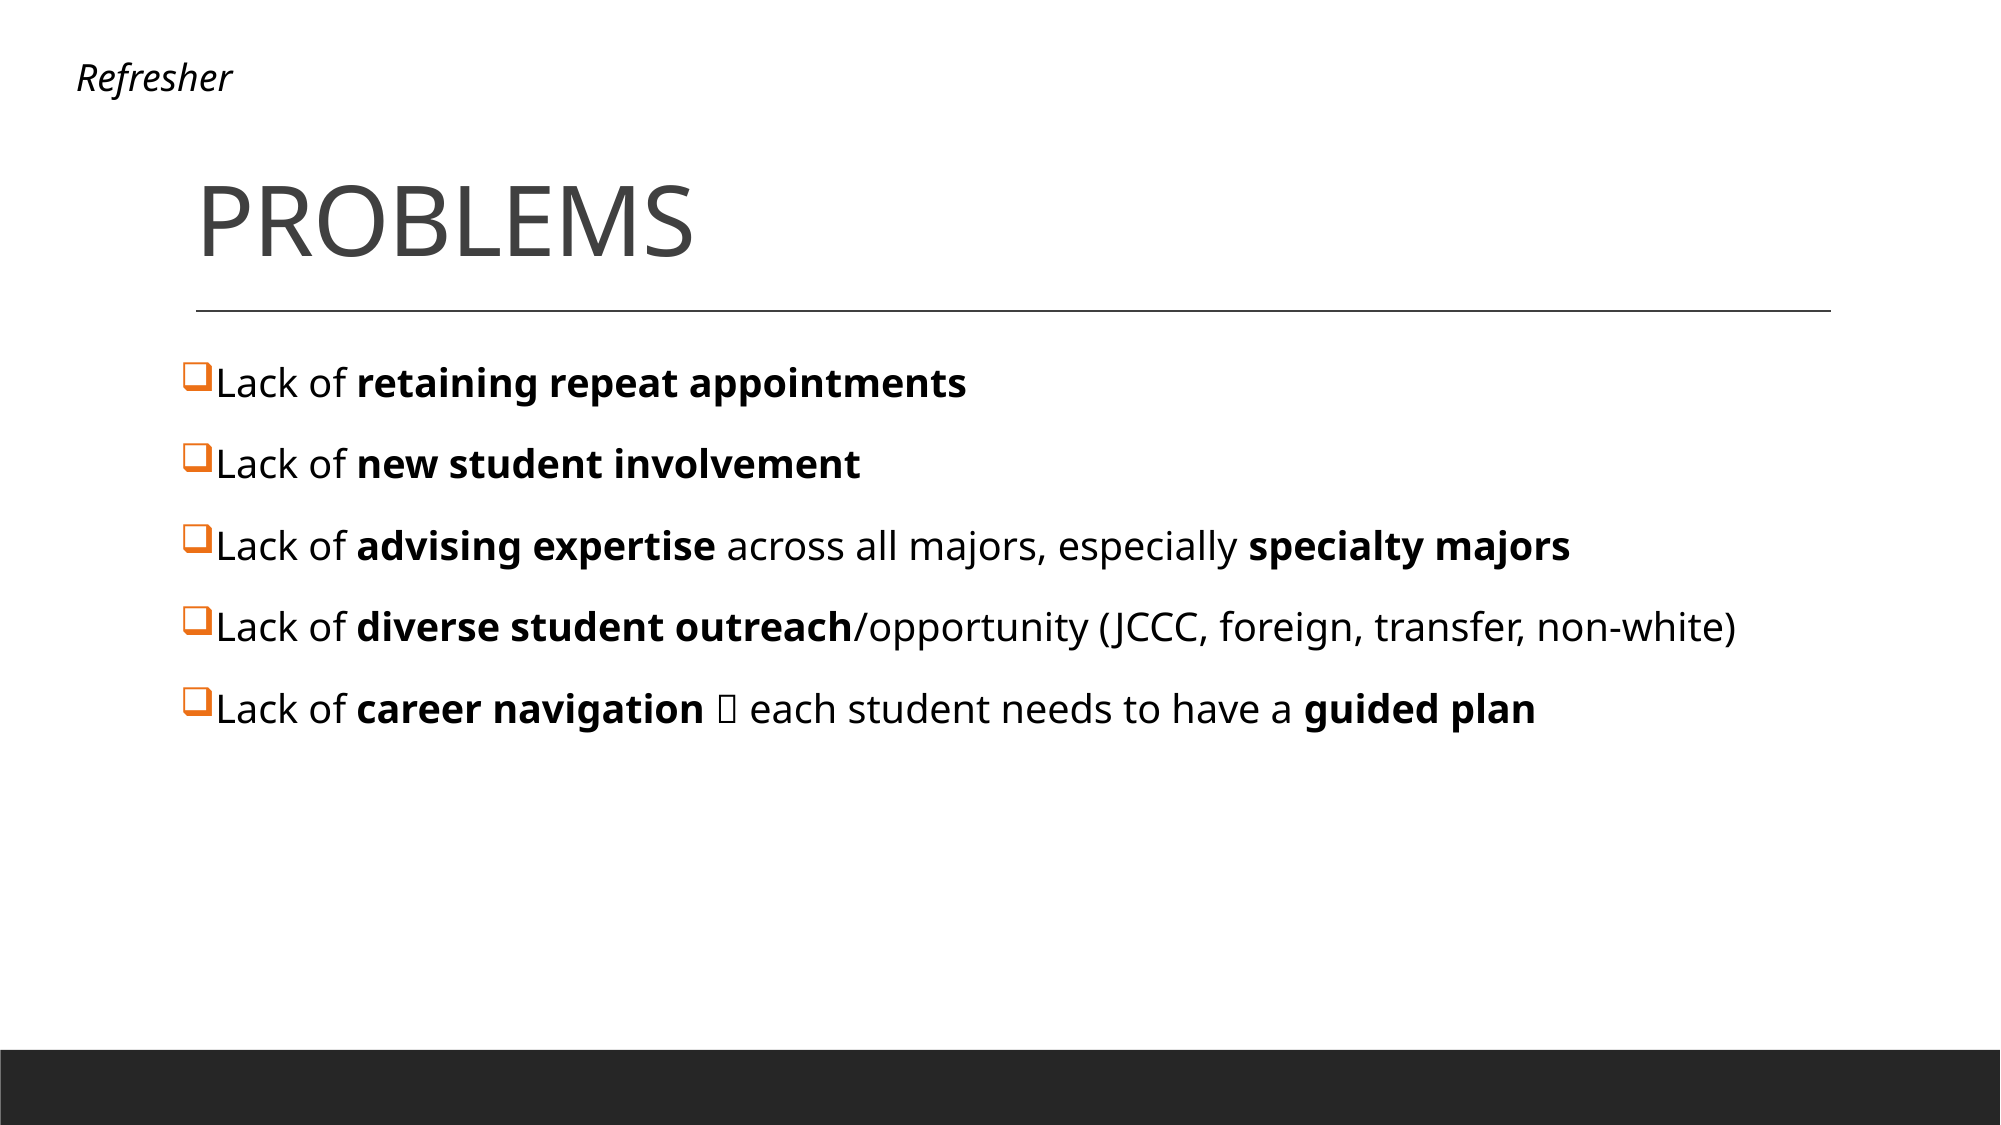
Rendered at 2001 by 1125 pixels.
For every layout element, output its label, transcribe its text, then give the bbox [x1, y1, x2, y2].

title PROBLEMS [180, 47, 1830, 285]
list Lack of retaining repeat appointments Lack of new student involvement Lack of advising expertise across all majors, especially specialty majors Lack of diverse student outreach/opportunity (JCCC, foreign, transfer, non-white) Lack of career navigation  each student needs to have a guided plan [180, 345, 1830, 812]
text_box Refresher [61, 46, 248, 107]
